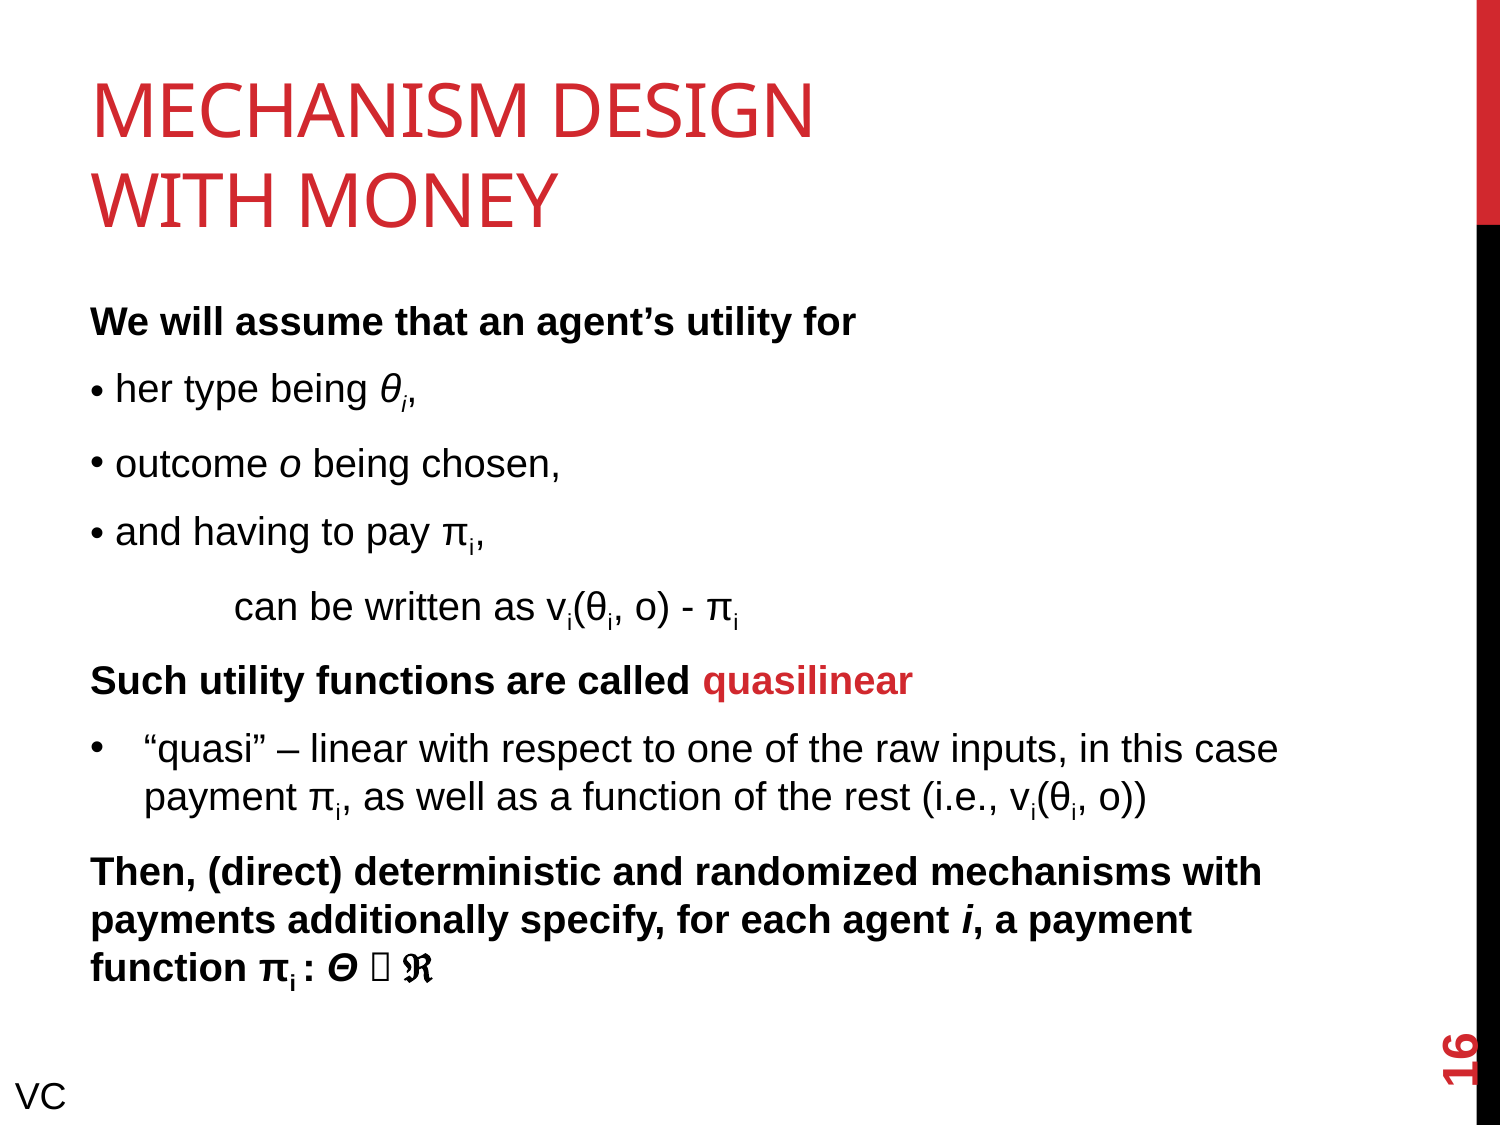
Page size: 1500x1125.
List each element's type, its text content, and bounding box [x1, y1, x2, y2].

slide_number 16 [1427, 887, 1488, 1104]
title Mechanism Design With Money [75, 25, 1025, 250]
list We will assume that an agent’s utility for her type being θi, outcome o being chosen, and having to pay πi, can be written as vi(θi, o) - πi Such utility functions are called quasilinear “quasi” – linear with respect to one of the raw inputs, in this case payment πi, as well as a function of the rest (i.e., vi(θi, o)) Then, (direct) deterministic and randomized mechanisms with payments additionally specify, for each agent i, a payment function πi : Θ   [75, 287, 1325, 1005]
text_box VC [0, 1064, 84, 1125]
